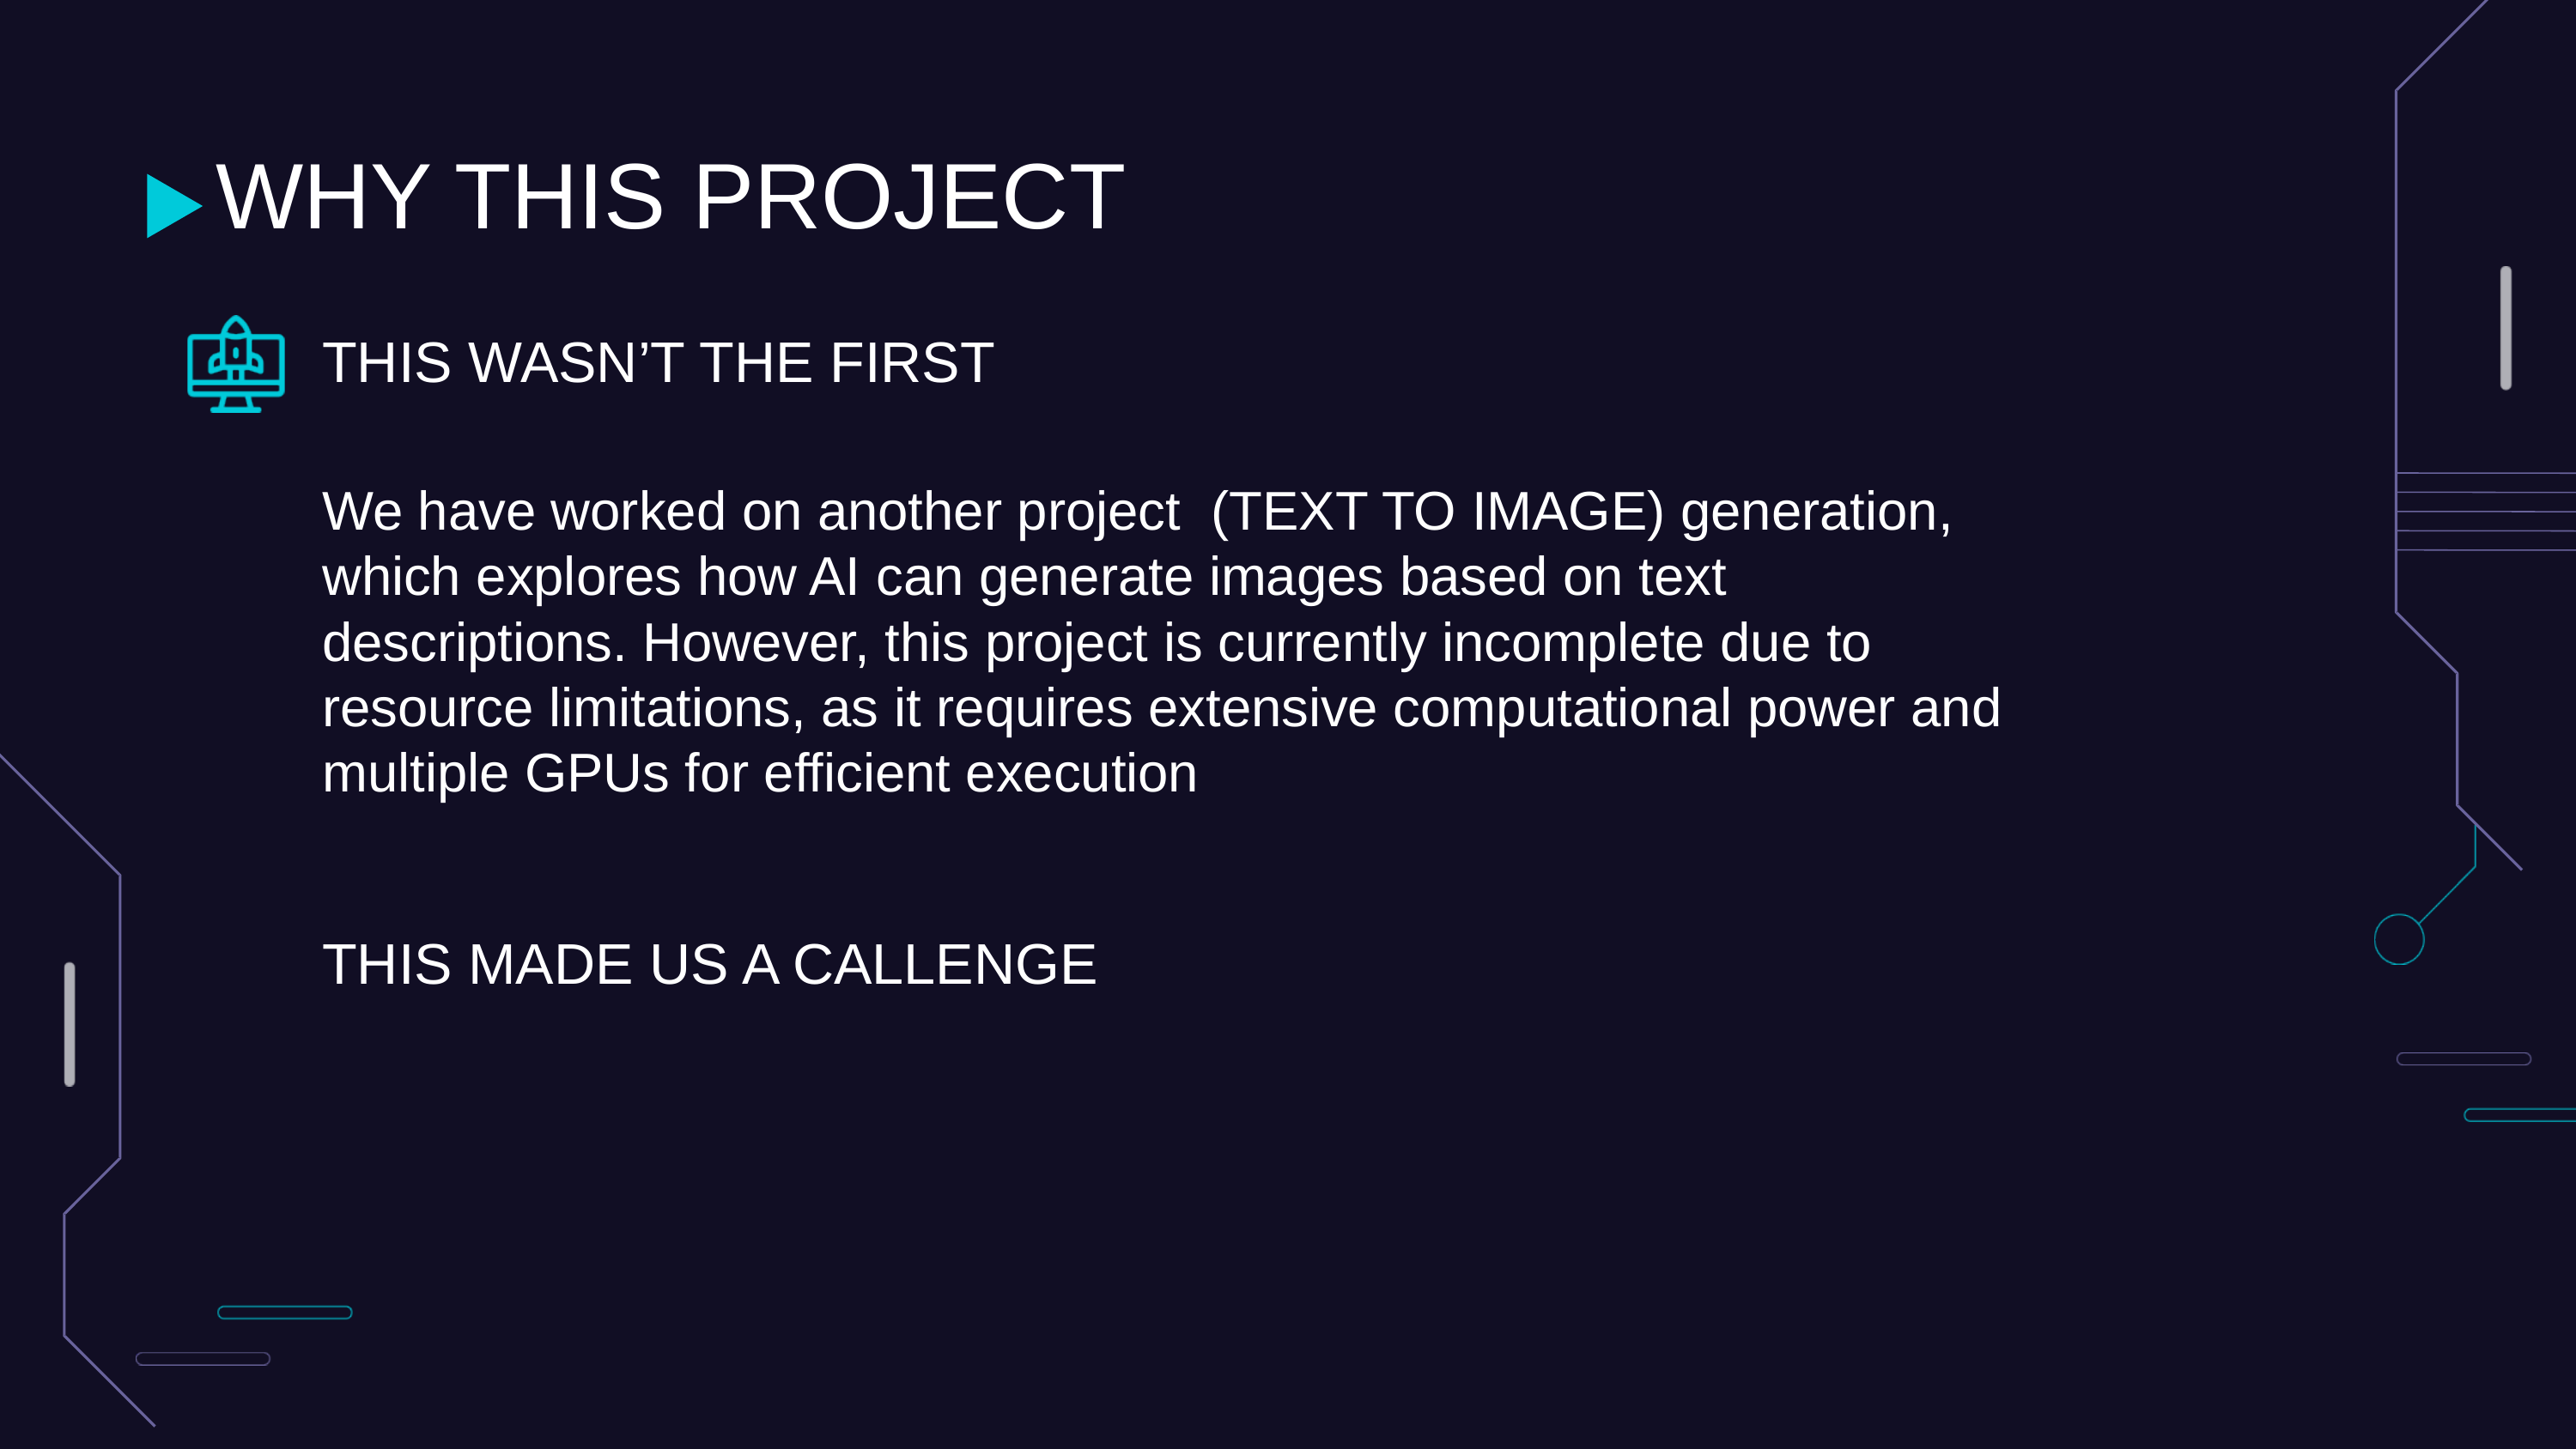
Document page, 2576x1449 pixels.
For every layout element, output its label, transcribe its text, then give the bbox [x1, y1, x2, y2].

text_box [0, 744, 157, 1428]
text_box THIS WASN’T THE FIRST [322, 325, 1089, 395]
text_box THIS MADE US A CALLENGE [322, 926, 1175, 996]
text_box WHY THIS PROJECT [216, 135, 2360, 247]
text_box [161, 1052, 2576, 1366]
text_box We have worked on another project (TEXT TO IMAGE) generation, which explores how AI can generate images based on text descriptions. However, this project is currently incomplete due to resource limitations, as it requires extensive computational power and multiple GPUs for efficient execution [322, 476, 2014, 803]
text_box [2374, 825, 2476, 965]
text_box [2004, 341, 2576, 482]
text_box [143, 178, 208, 234]
text_box [187, 315, 285, 413]
text_box [64, 266, 2512, 1087]
